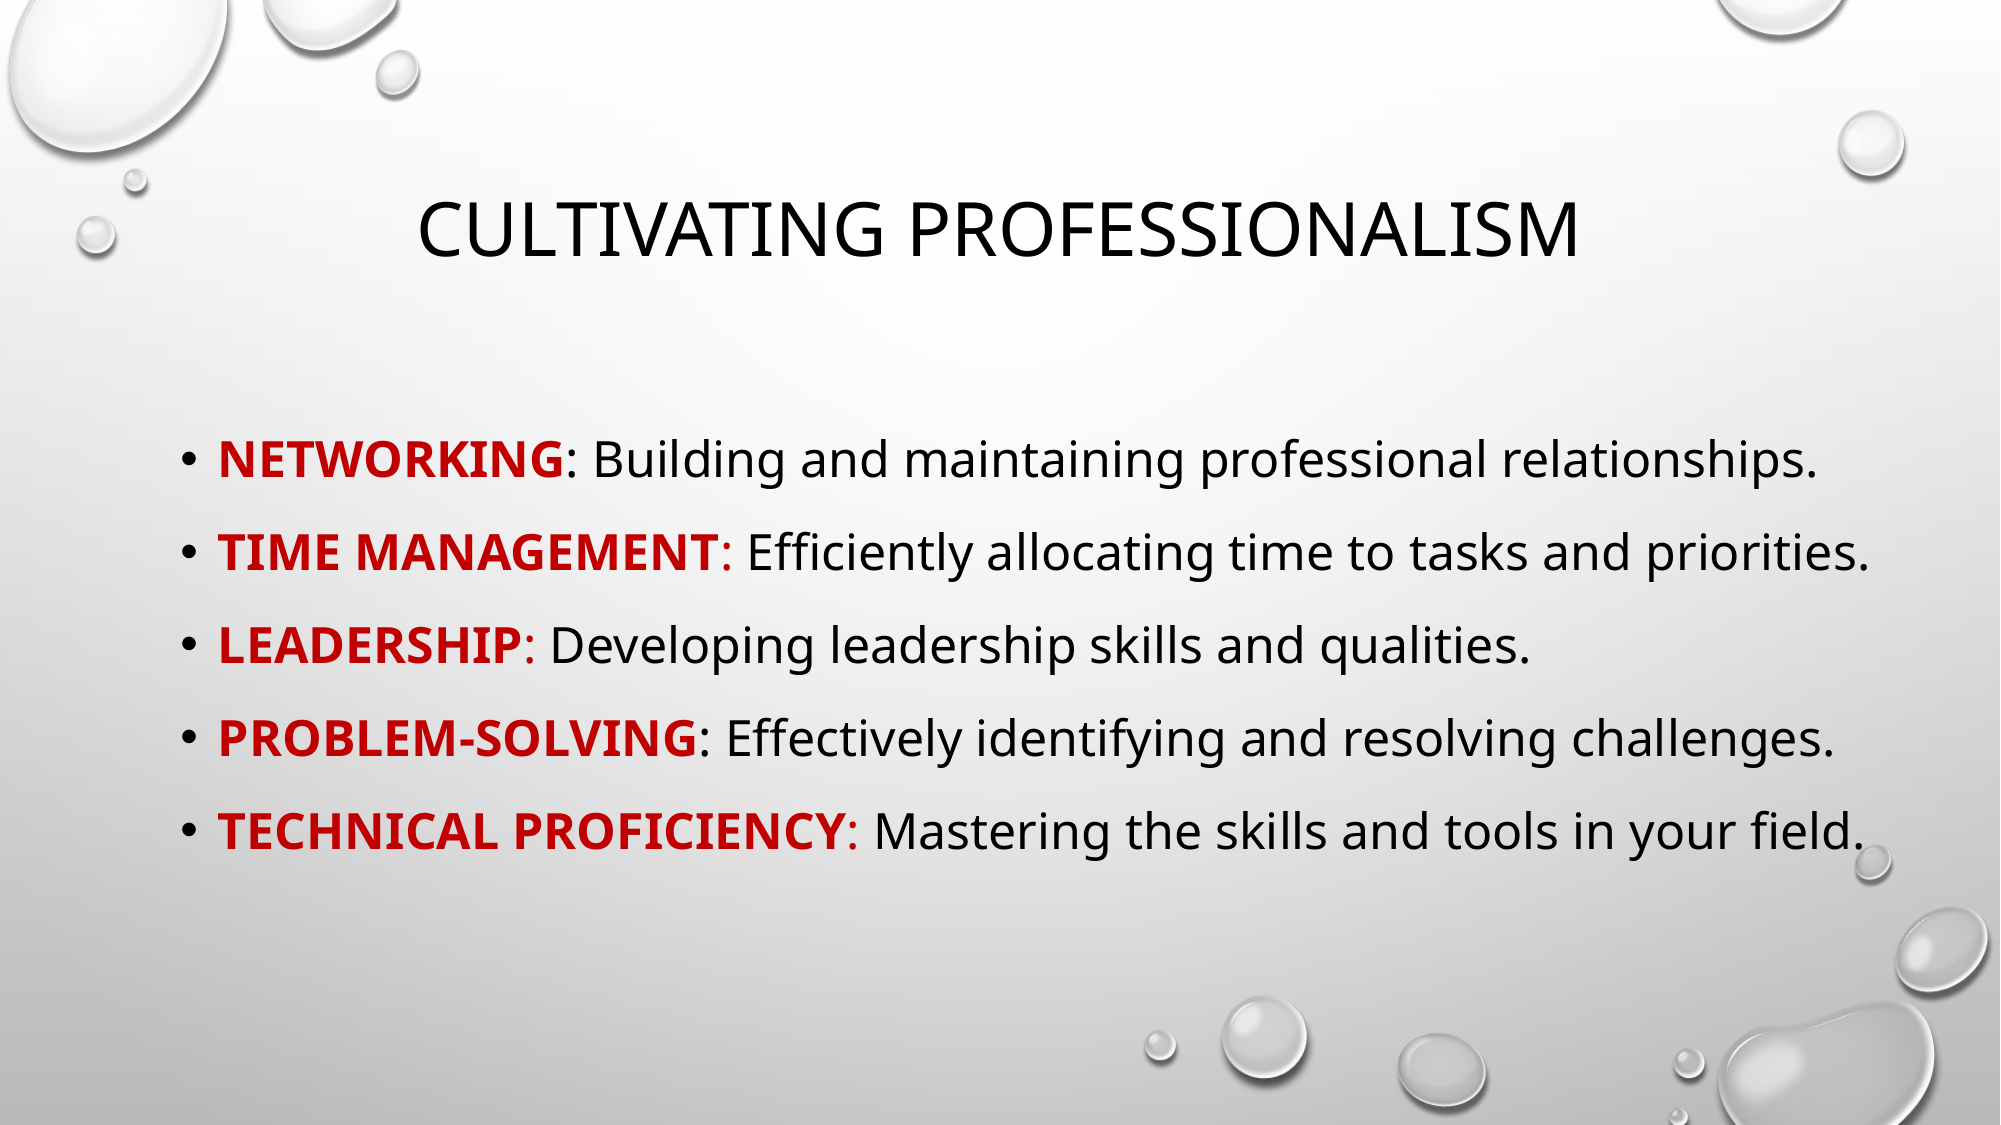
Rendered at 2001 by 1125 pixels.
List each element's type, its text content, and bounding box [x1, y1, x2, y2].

picture [0, 0, 2000, 1125]
title Cultivating Professionalism [149, 101, 1851, 364]
list Networking: Building and maintaining professional relationships. Time Management: Efficiently allocating time to tasks and priorities. Leadership: Developing leadership skills and qualities. Problem-Solving: Effectively identifying and resolving challenges. Technical Proficiency: Mastering the skills and tools in your field. [165, 408, 2000, 1024]
